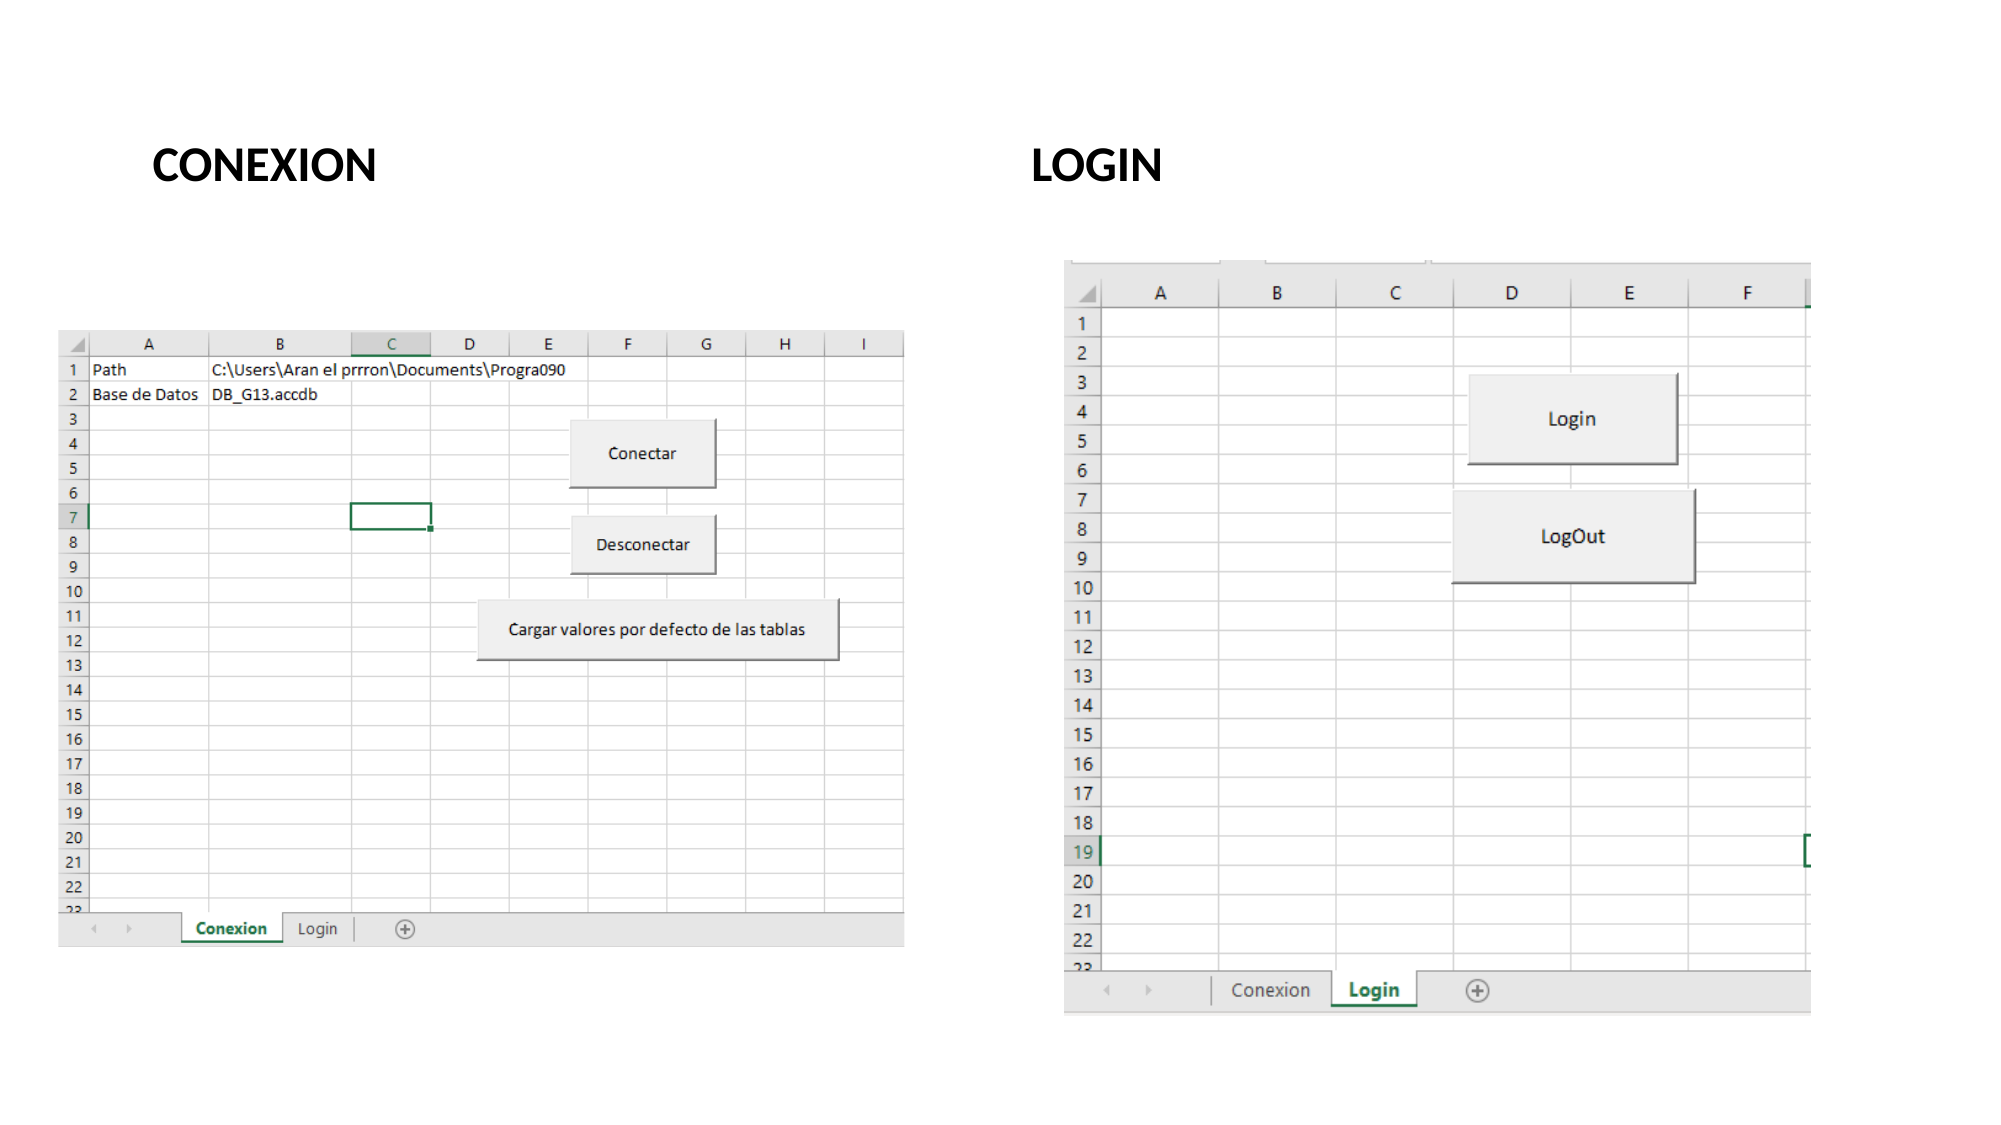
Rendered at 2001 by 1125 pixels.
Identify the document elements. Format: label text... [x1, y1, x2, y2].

list LOGIN [1016, 64, 1867, 201]
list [58, 330, 905, 947]
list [1064, 260, 1811, 1016]
list CONEXION [137, 64, 984, 201]
